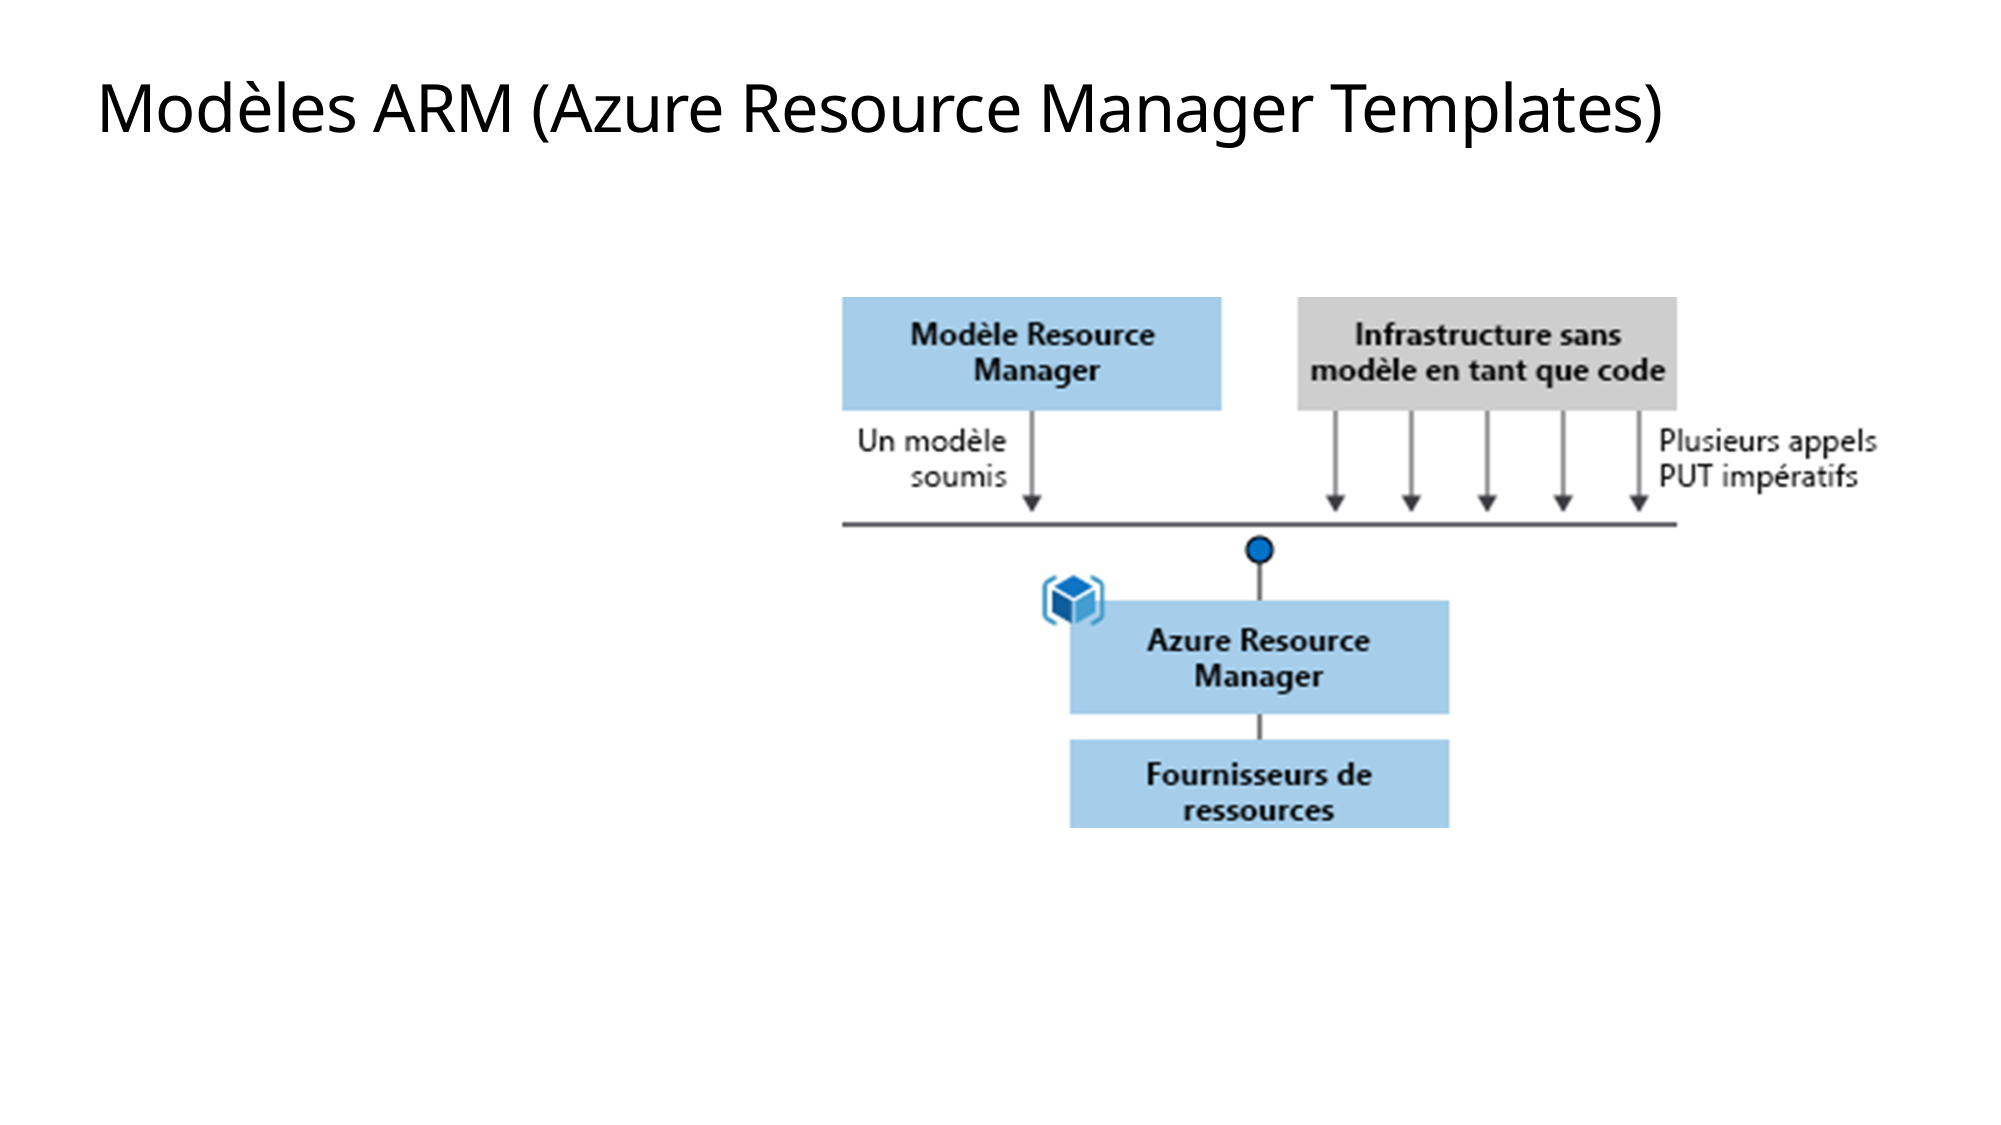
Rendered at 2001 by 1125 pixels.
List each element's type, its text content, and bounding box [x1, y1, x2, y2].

title Modèles ARM (Azure Resource Manager Templates) [96, 75, 1904, 166]
picture [779, 296, 1930, 829]
